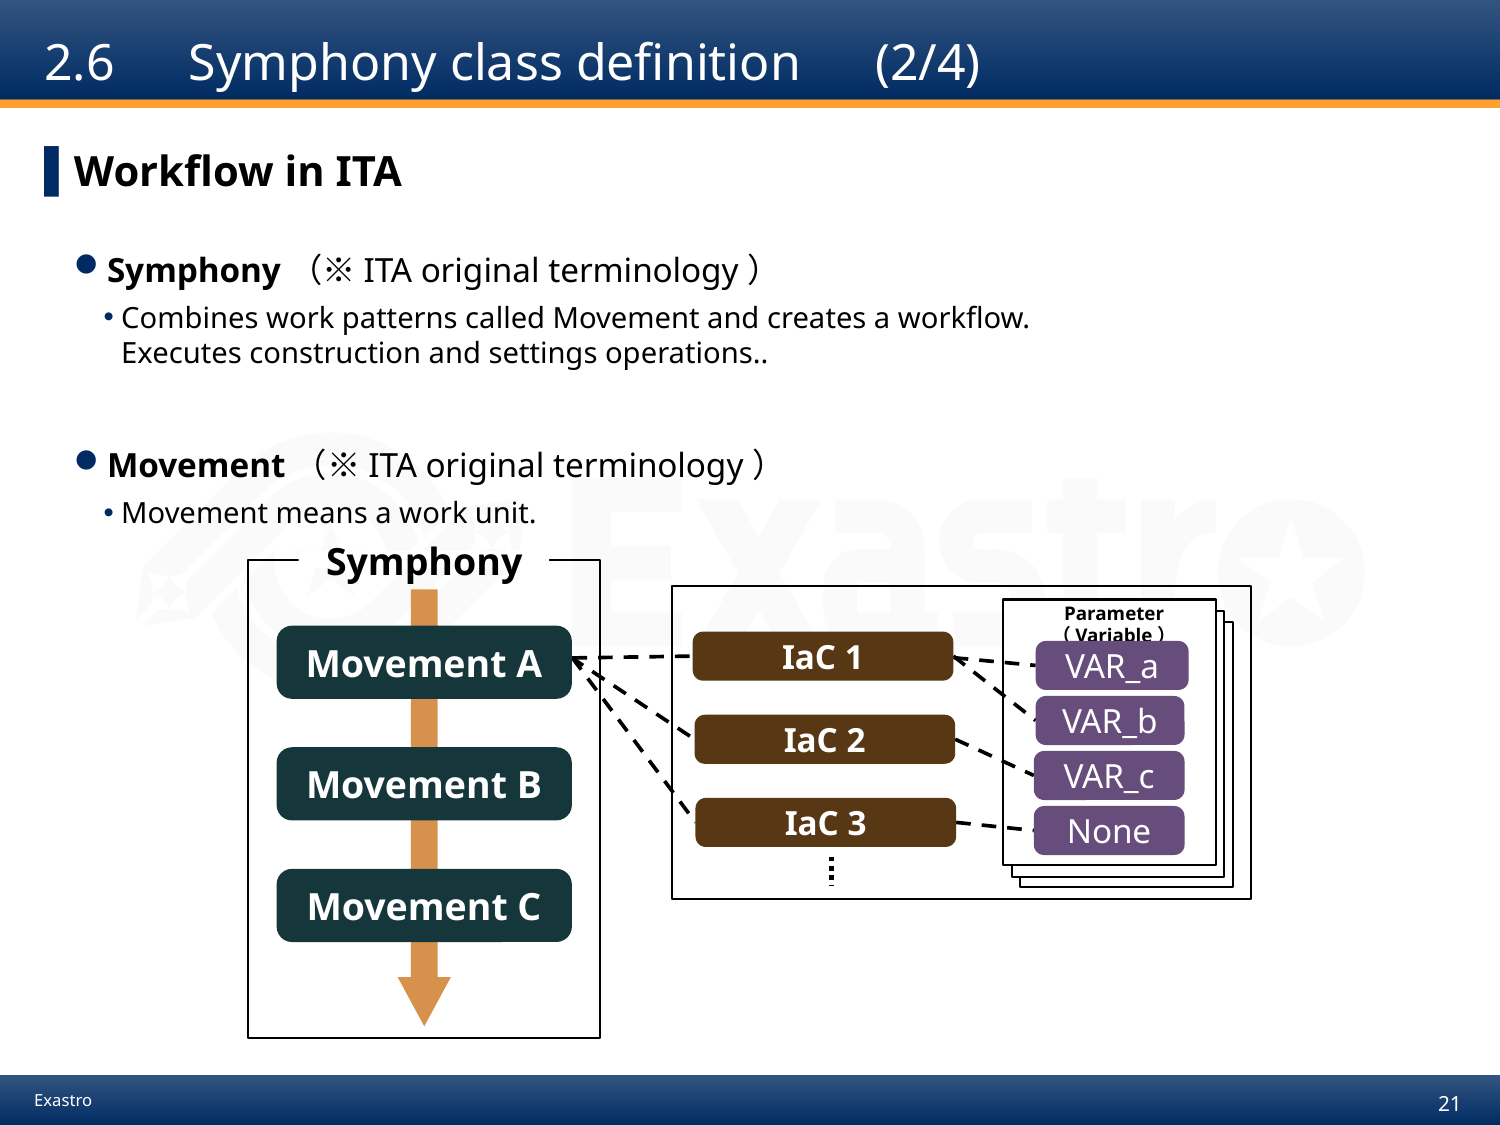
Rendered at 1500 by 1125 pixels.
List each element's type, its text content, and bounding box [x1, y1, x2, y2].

title 2.6 Symphony class definition (2/4) [29, 18, 1471, 96]
picture [0, 0, 1500, 1125]
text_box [248, 530, 1252, 1039]
list Workflow in ITA Symphony（※ITA original terminology） Combines work patterns called Movement and creates a workflow. Executes construction and settings operations.. Movement（※ITA original terminology） Movement means a work unit. [29, 137, 1447, 1059]
